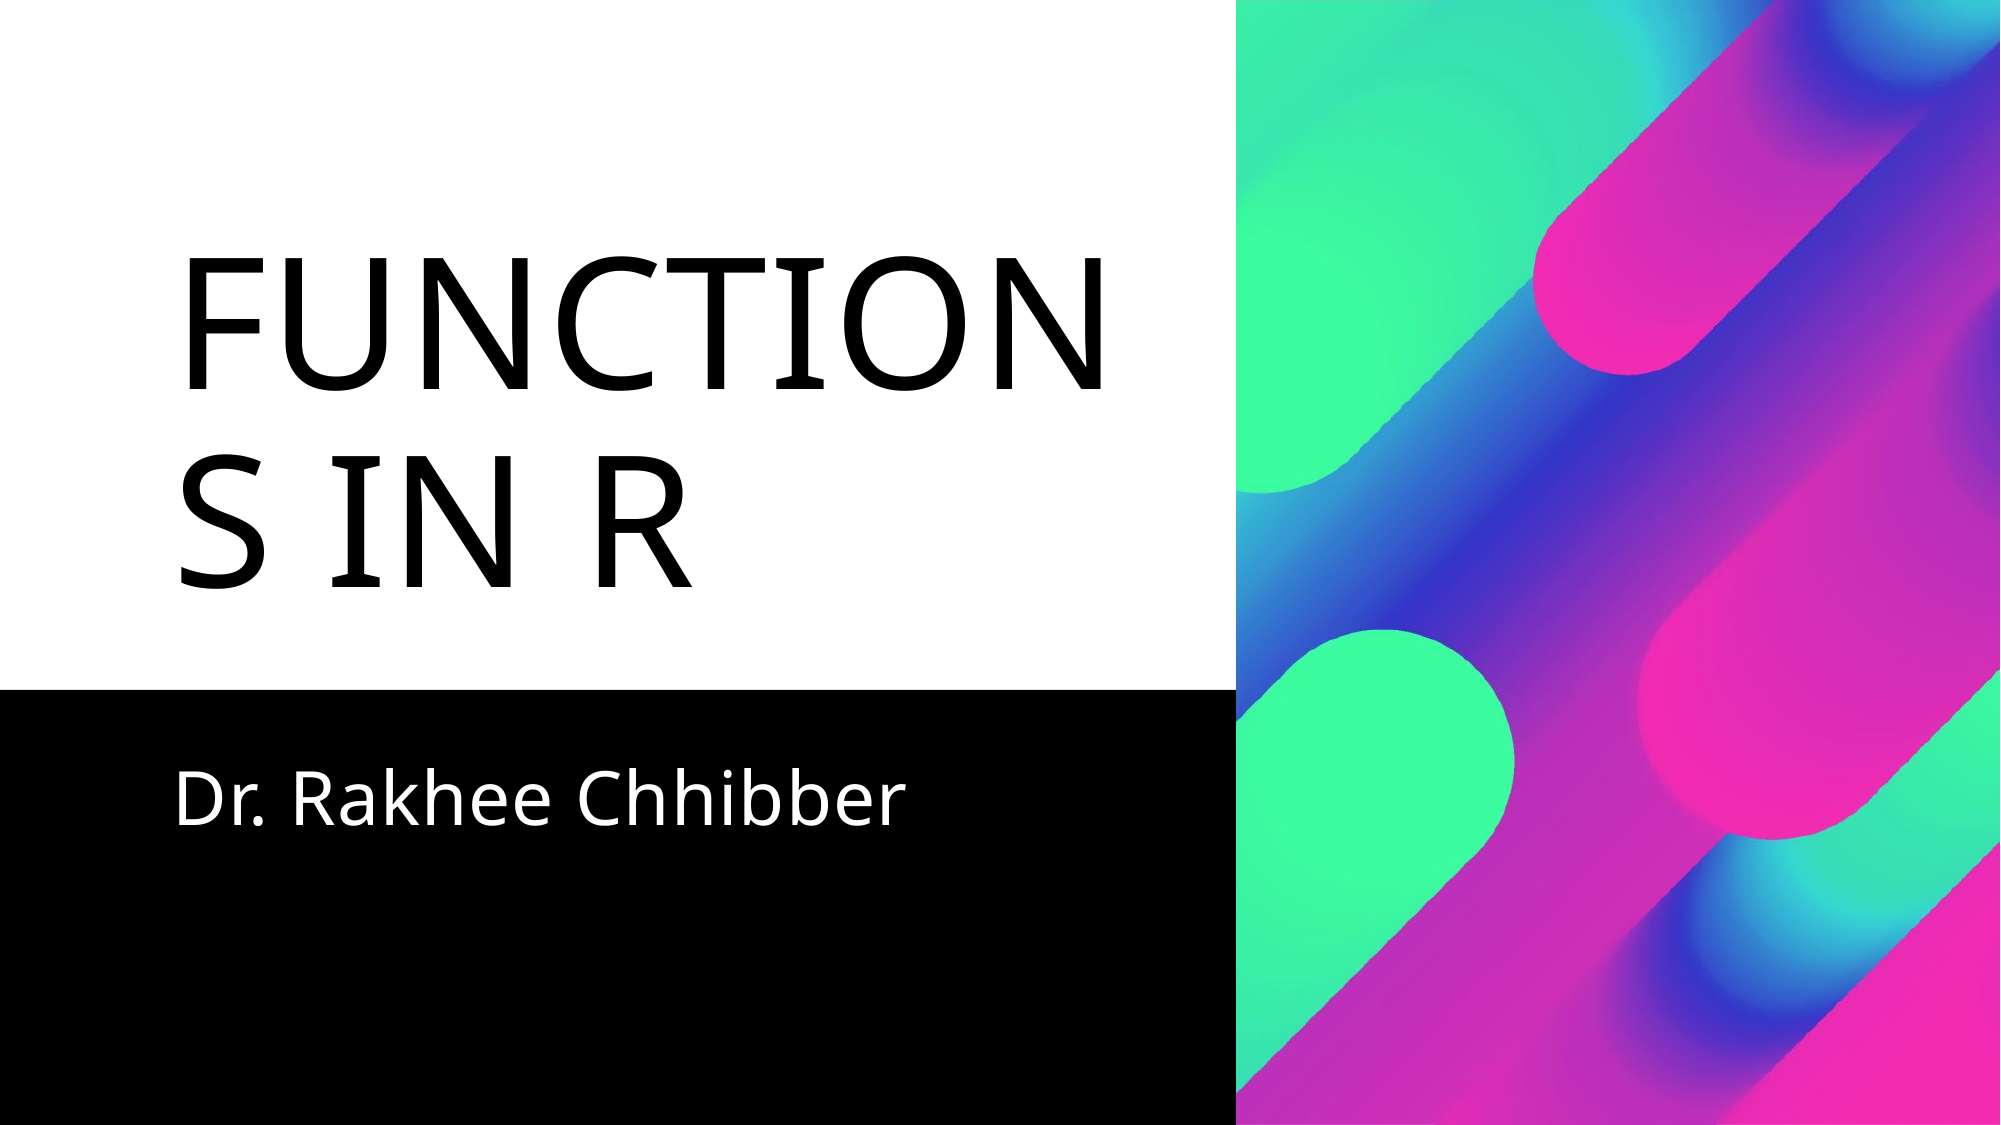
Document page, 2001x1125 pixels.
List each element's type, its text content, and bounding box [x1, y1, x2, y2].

subtitle Dr. Rakhee Chhibber [157, 742, 1146, 991]
picture [1235, 0, 2000, 1125]
text_box [0, 689, 1235, 1125]
text_box [0, 0, 1235, 689]
title Functions in R [157, 104, 1146, 635]
